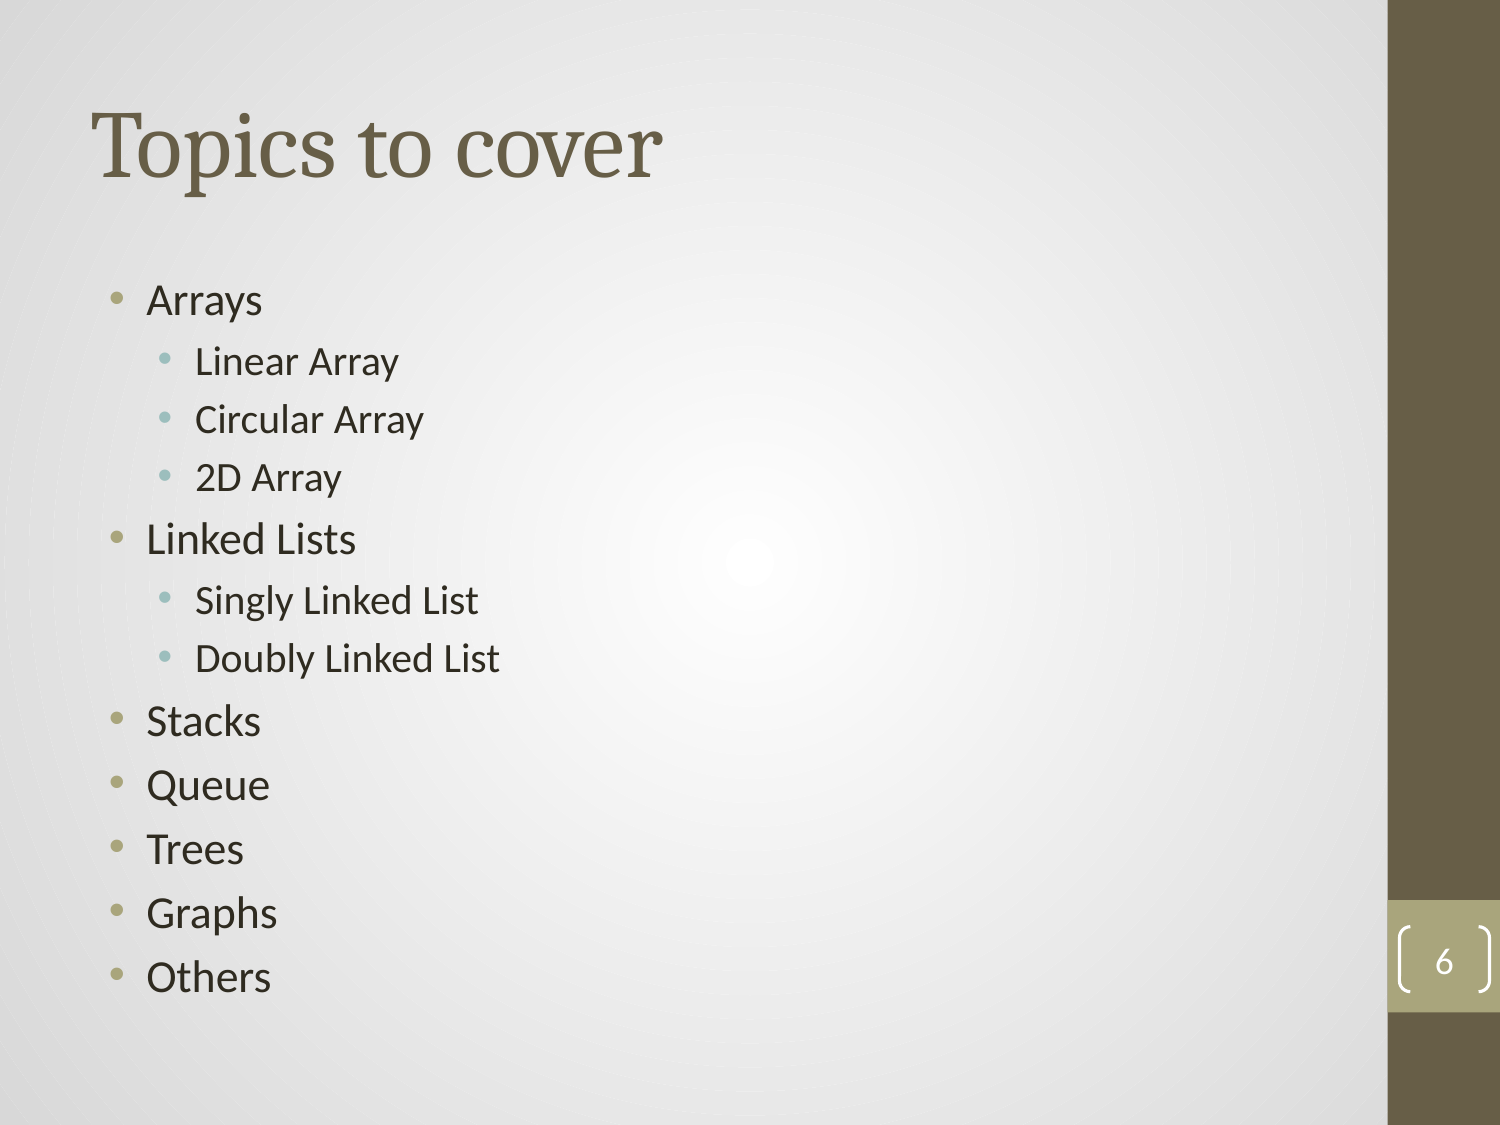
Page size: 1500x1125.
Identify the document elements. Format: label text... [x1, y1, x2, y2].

slide_number ‹#› [1397, 925, 1492, 994]
list Arrays Linear Array Circular Array 2D Array Linked Lists Singly Linked List Doubly Linked List Stacks Queue Trees Graphs Others [75, 262, 1325, 1050]
title Topics to cover [75, 45, 1325, 233]
